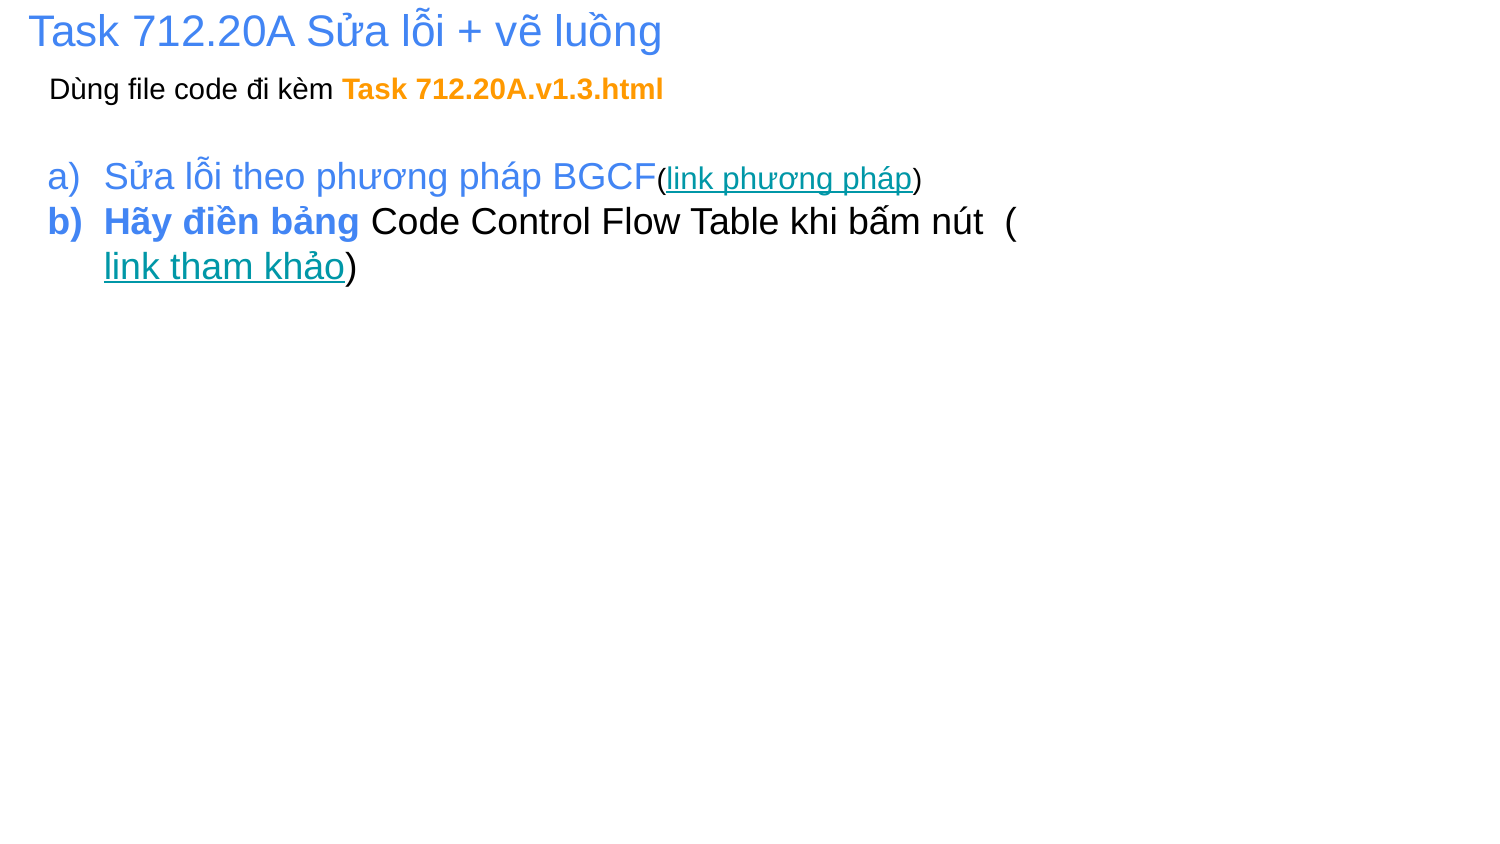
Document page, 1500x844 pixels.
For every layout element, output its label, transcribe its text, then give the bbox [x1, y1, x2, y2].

text_box Sửa lỗi theo phương pháp BGCF(link phương pháp) Hãy điền bảng Code Control Flow Table khi bấm nút (link tham khảo) [13, 136, 1105, 302]
title Task 712.20A Sửa lỗi + vẽ luồng Dùng file code đi kèm Task 712.20A.v1.3.html [13, 0, 1412, 82]
